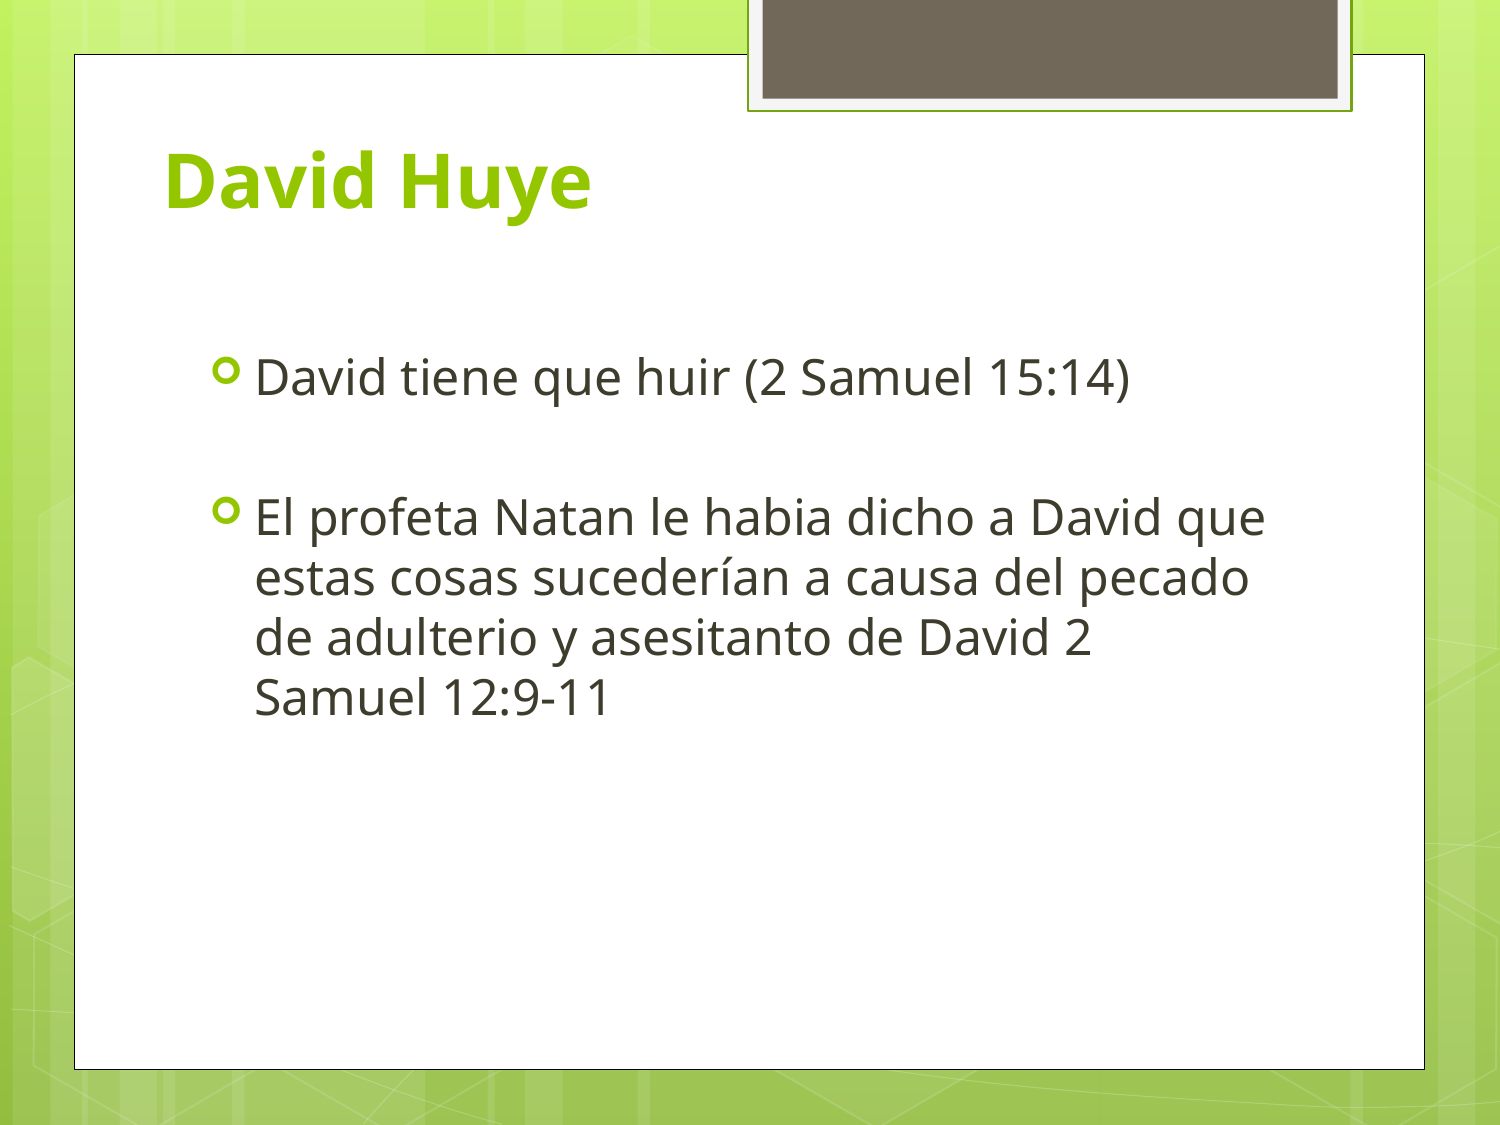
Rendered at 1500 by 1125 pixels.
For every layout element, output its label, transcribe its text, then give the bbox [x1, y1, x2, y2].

list David tiene que huir (2 Samuel 15:14) El profeta Natan le habia dicho a David que estas cosas sucederían a causa del pecado de adulterio y asesitanto de David 2 Samuel 12:9-11 [183, 338, 1295, 867]
title David Huye [147, 125, 1300, 232]
